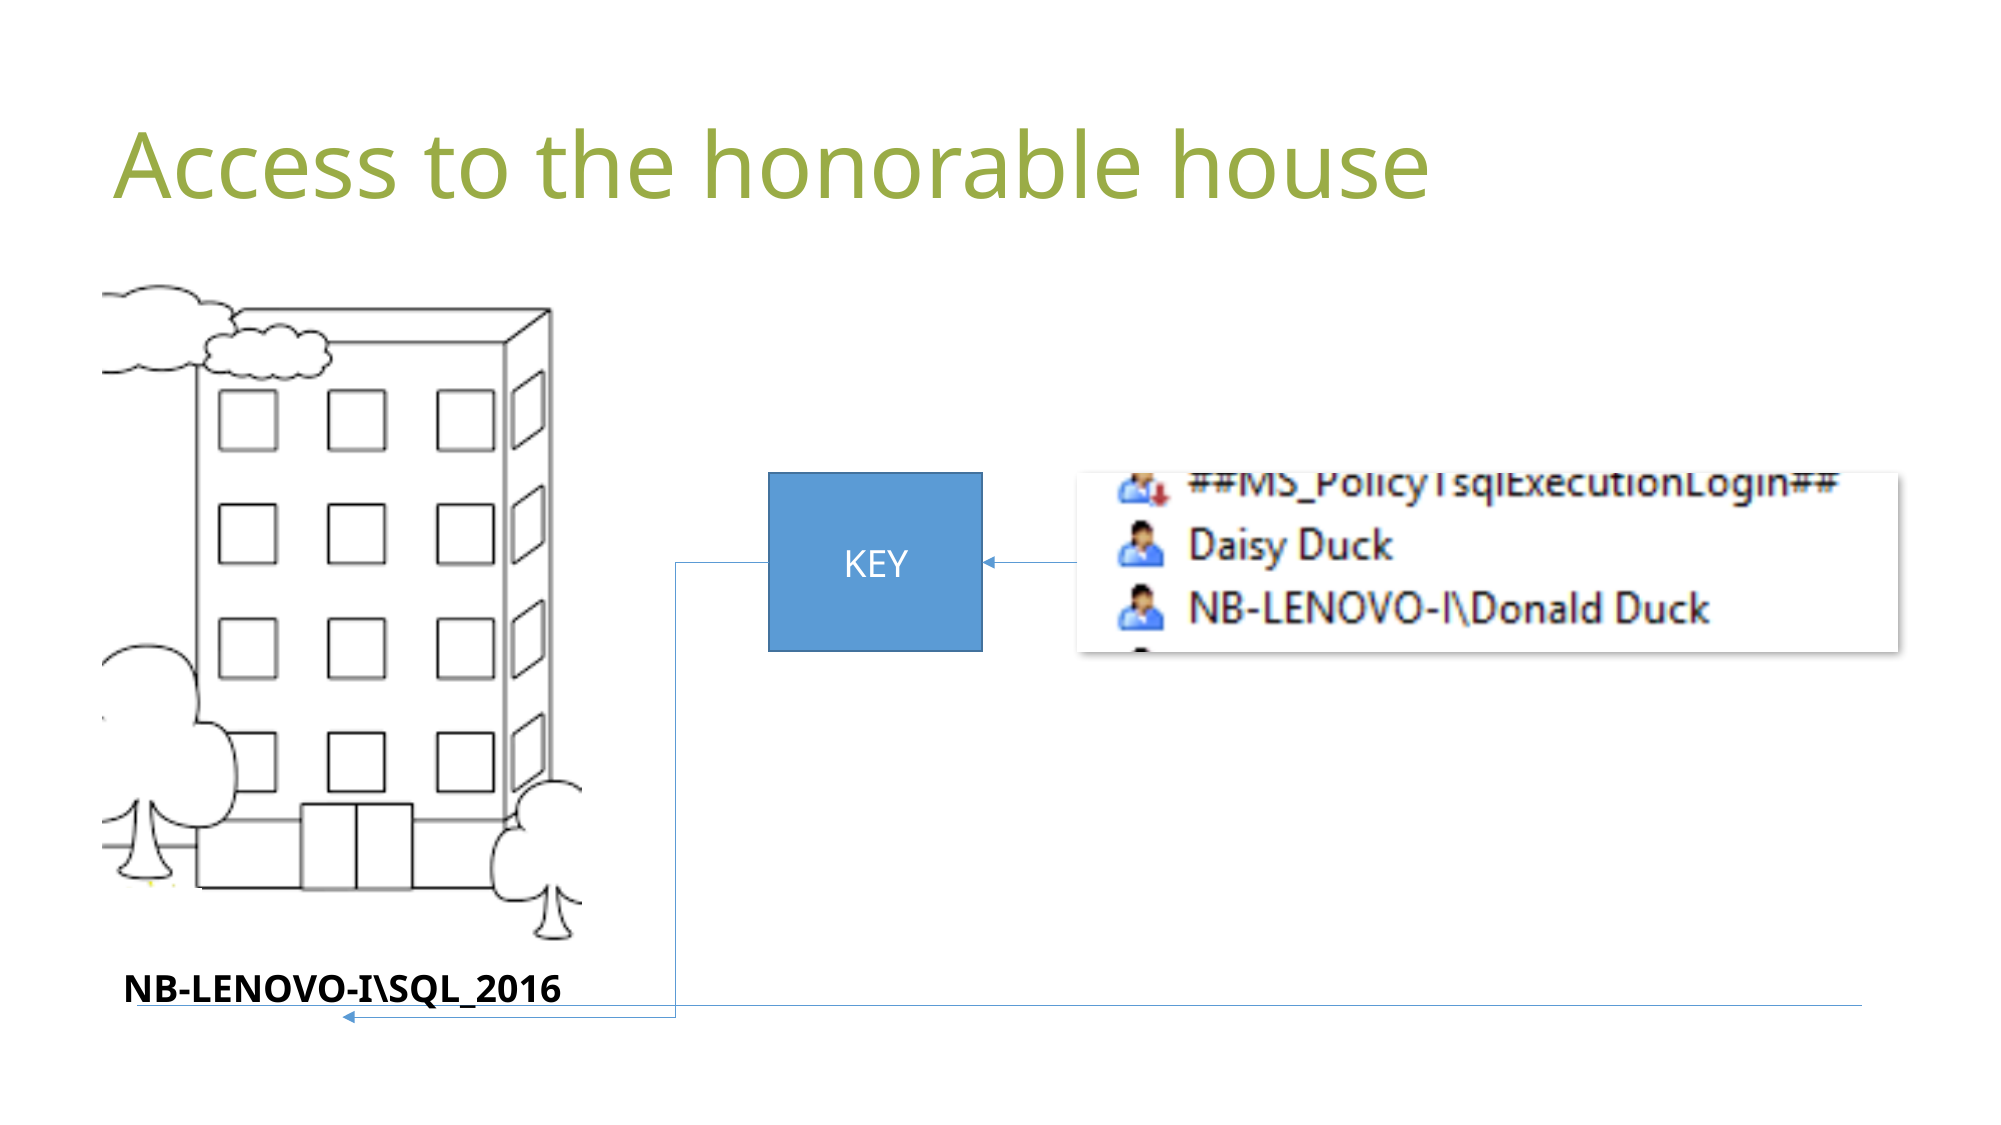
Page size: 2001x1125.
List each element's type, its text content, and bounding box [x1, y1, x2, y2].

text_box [342, 562, 770, 1018]
picture [1077, 473, 1898, 652]
text_box KEY [768, 472, 983, 652]
title Access to the honorable house [102, 59, 1898, 278]
text_box NB-LENOVO-I\SQL_2016 [102, 957, 342, 1018]
picture [102, 278, 582, 956]
